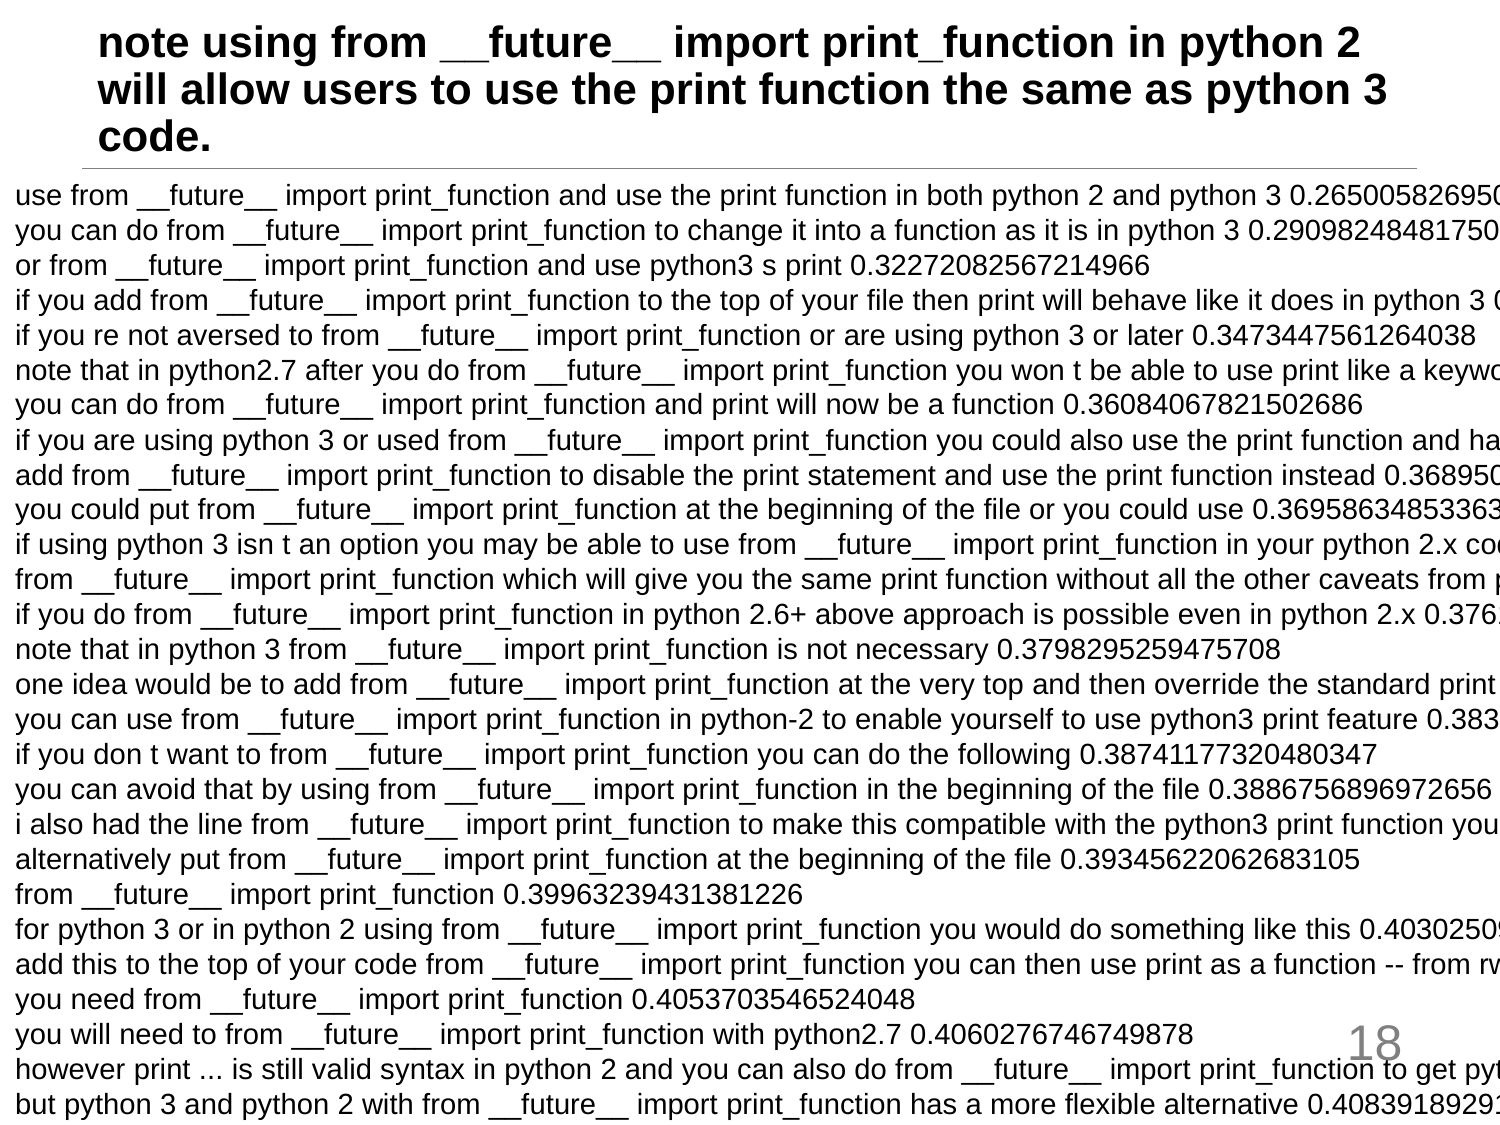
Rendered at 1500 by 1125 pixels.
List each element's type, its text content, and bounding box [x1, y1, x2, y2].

title note using from __future__ import print_function in python 2 will allow users to use the print function the same as python 3 code. [82, 0, 1418, 168]
text_box use from __future__ import print_function and use the print function in both python 2 and python 3 0.26500582695007324 you can do from __future__ import print_function to change it into a function as it is in python 3 0.2909824848175049 or from __future__ import print_function and use python3 s print 0.32272082567214966 if you add from __future__ import print_function to the top of your file then print will behave like it does in python 3 0.32538509368896484 if you re not aversed to from __future__ import print_function or are using python 3 or later 0.3473447561264038 note that in python2.7 after you do from __future__ import print_function you won t be able to use print like a keyword any more 0.3483198285102844 you can do from __future__ import print_function and print will now be a function 0.36084067821502686 if you are using python 3 or used from __future__ import print_function you could also use the print function and have it add the space for you 0.3650798797607422 add from __future__ import print_function to disable the print statement and use the print function instead 0.36895060539245605 you could put from __future__ import print_function at the beginning of the file or you could use 0.36958634853363037 if using python 3 isn t an option you may be able to use from __future__ import print_function in your python 2.x code 0.3721826672554016 from __future__ import print_function which will give you the same print function without all the other caveats from python3 0.3736829161643982 if you do from __future__ import print_function in python 2.6+ above approach is possible even in python 2.x 0.37619638442993164 note that in python 3 from __future__ import print_function is not necessary 0.3798295259475708 one idea would be to add from __future__ import print_function at the very top and then override the standard print function 0.38147932291030884 you can use from __future__ import print_function in python-2 to enable yourself to use python3 print feature 0.38328075408935547 if you don t want to from __future__ import print_function you can do the following 0.38741177320480347 you can avoid that by using from __future__ import print_function in the beginning of the file 0.3886756896972656 i also had the line from __future__ import print_function to make this compatible with the python3 print function you appear to be using 0.39300358295440674 alternatively put from __future__ import print_function at the beginning of the file 0.39345622062683105 from __future__ import print_function 0.39963239431381226 for python 3 or in python 2 using from __future__ import print_function you would do something like this 0.4030250906944275 add this to the top of your code from __future__ import print_function you can then use print as a function -- from rwilson s comment 0.4053236246109009 you need from __future__ import print_function 0.4053703546524048 you will need to from __future__ import print_function with python2.7 0.4060276746749878 however print ... is still valid syntax in python 2 and you can also do from __future__ import print_function to get python 3 s print function in python 2 0.40809011459350586 but python 3 and python 2 with from __future__ import print_function has a more flexible alternative 0.40839189291000366 [0, 168, 1500, 1125]
